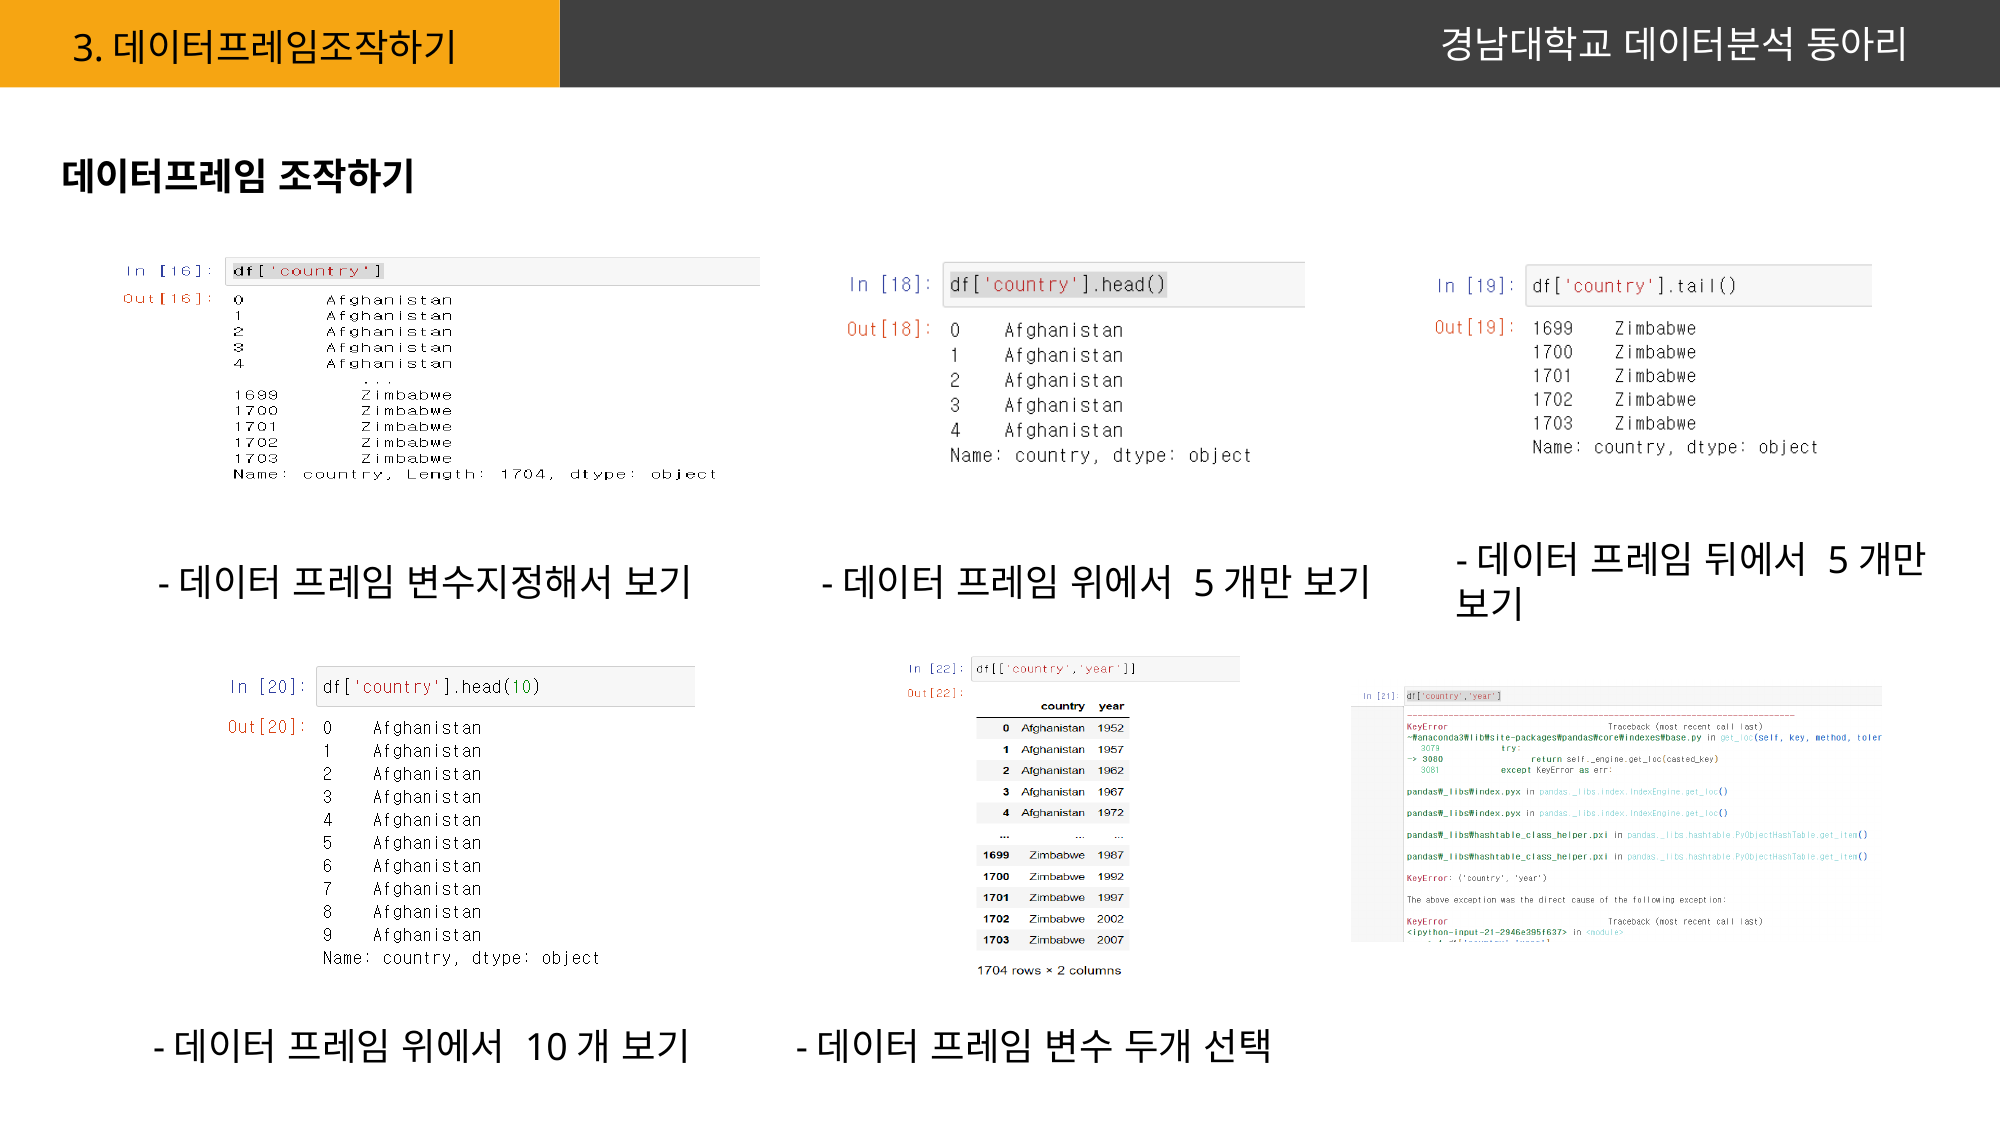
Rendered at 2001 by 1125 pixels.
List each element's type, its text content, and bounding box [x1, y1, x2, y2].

text_box -데이터 프레임 위에서 5개만 보기 [806, 551, 1441, 612]
picture [162, 646, 695, 980]
picture [1351, 679, 1882, 942]
text_box -데이터 프레임 변수 두개 선택 [781, 1015, 1442, 1076]
text_box -데이터 프레임 위에서 10개 보기 [138, 1015, 781, 1076]
picture [889, 646, 1241, 980]
picture [97, 251, 760, 492]
picture [1400, 251, 1872, 475]
text_box 데이터프레임 조작하기 [46, 145, 1950, 206]
text_box -데이터 프레임 뒤에서 5개만 보기 [1441, 528, 1950, 634]
picture [806, 251, 1305, 475]
text_box -데이터 프레임 변수지정해서 보기 [143, 551, 804, 612]
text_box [46, 13, 1950, 78]
